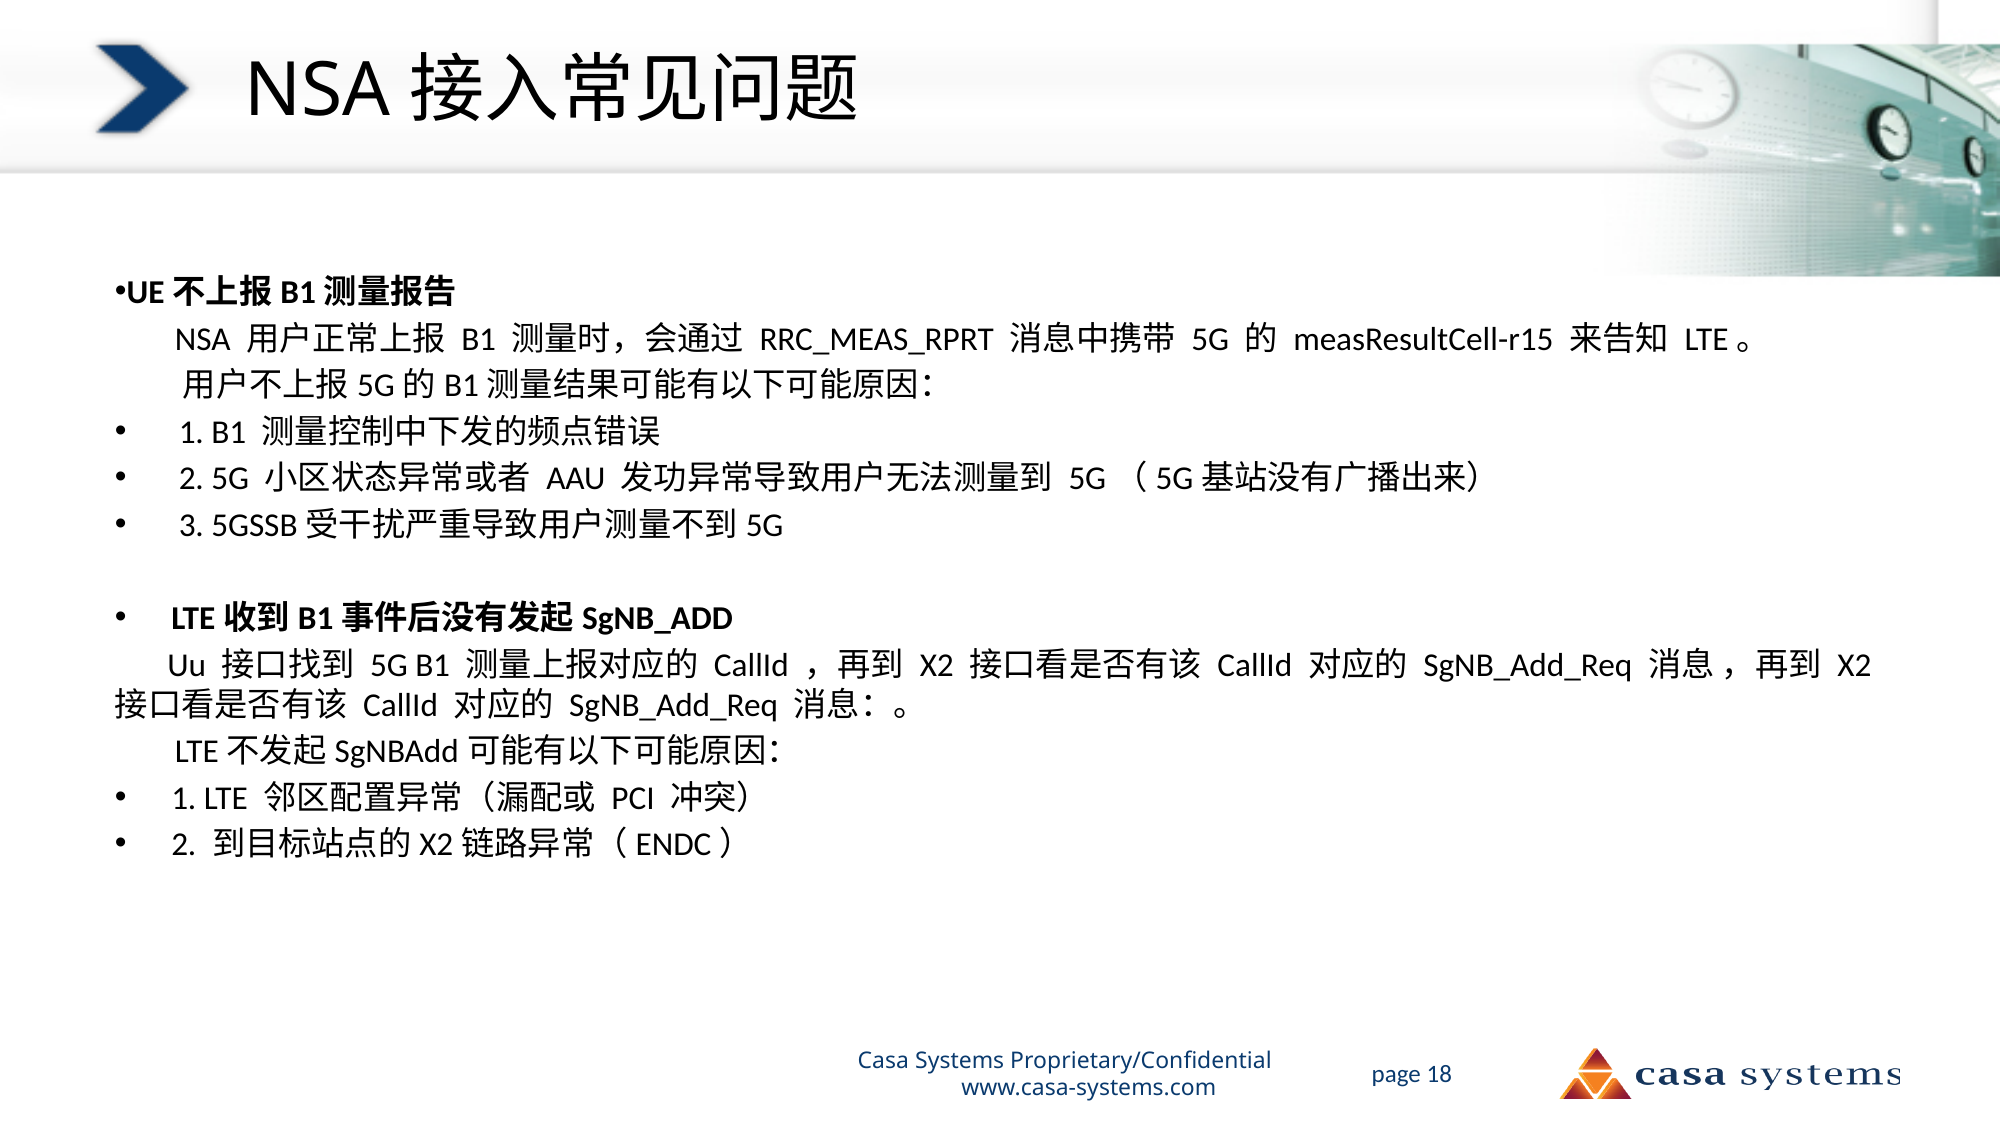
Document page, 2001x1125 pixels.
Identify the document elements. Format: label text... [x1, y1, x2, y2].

footer Casa Systems Proprietary/Confidential www.casa-systems.com [841, 1042, 1355, 1103]
slide_number page 18 [1356, 1042, 1549, 1103]
list UE不上报B1测量报告 NSA 用户正常上报 B1 测量时，会通过 RRC_MEAS_RPRT 消息中携带 5G 的 measResultCell-r15 来告知 LTE。 用户不上报5G的B1测量结果可能有以下可能原因： 1. B1 测量控制中下发的频点错误 2. 5G 小区状态异常或者 AAU 发功异常导致用户无法测量到 5G（5G基站没有广播出来） 3. 5GSSB受干扰严重导致用户测量不到5G LTE收到B1事件后没有发起SgNB_ADD Uu 接口找到 5G B1 测量上报对应的 CallId ，再到 X2 接口看是否有该 CallId 对应的 SgNB_Add_Req 消息 ，再到 X2 接口看是否有该 CallId 对应的 SgNB_Add_Req 消息：。 LTE不发起SgNBAdd可能有以下可能原因： 1. LTE 邻区配置异常（漏配或 PCI 冲突） 2. 到目标站点的X2链路异常（ENDC） [99, 262, 1900, 1005]
title NSA接入常见问题 [229, 1, 1938, 170]
picture [0, 0, 2000, 1125]
